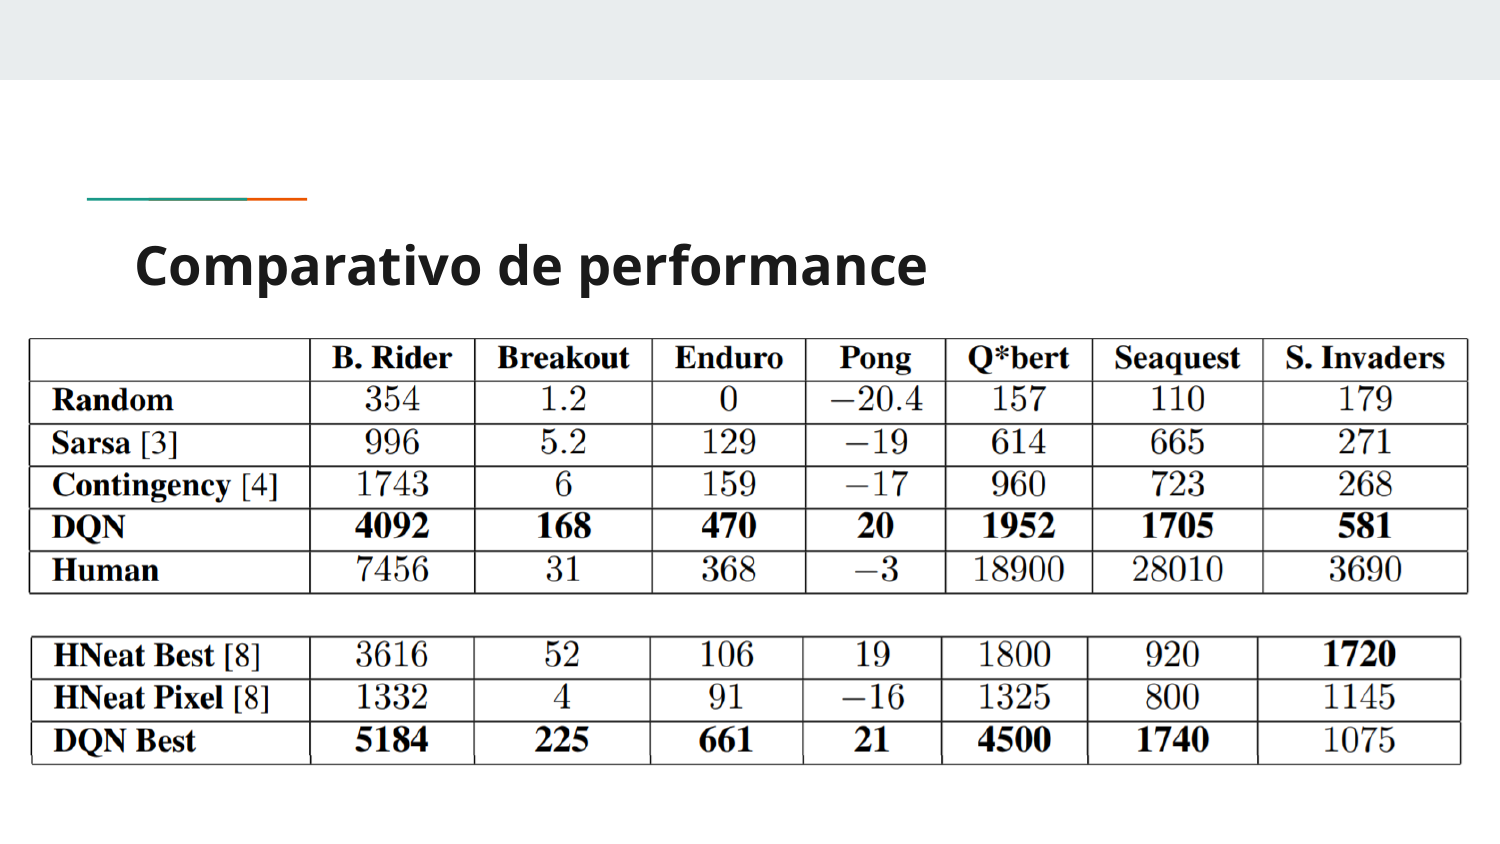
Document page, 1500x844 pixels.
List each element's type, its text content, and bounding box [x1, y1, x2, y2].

picture [24, 329, 1476, 598]
title Comparativo de performance [119, 216, 1381, 305]
picture [24, 630, 1468, 773]
